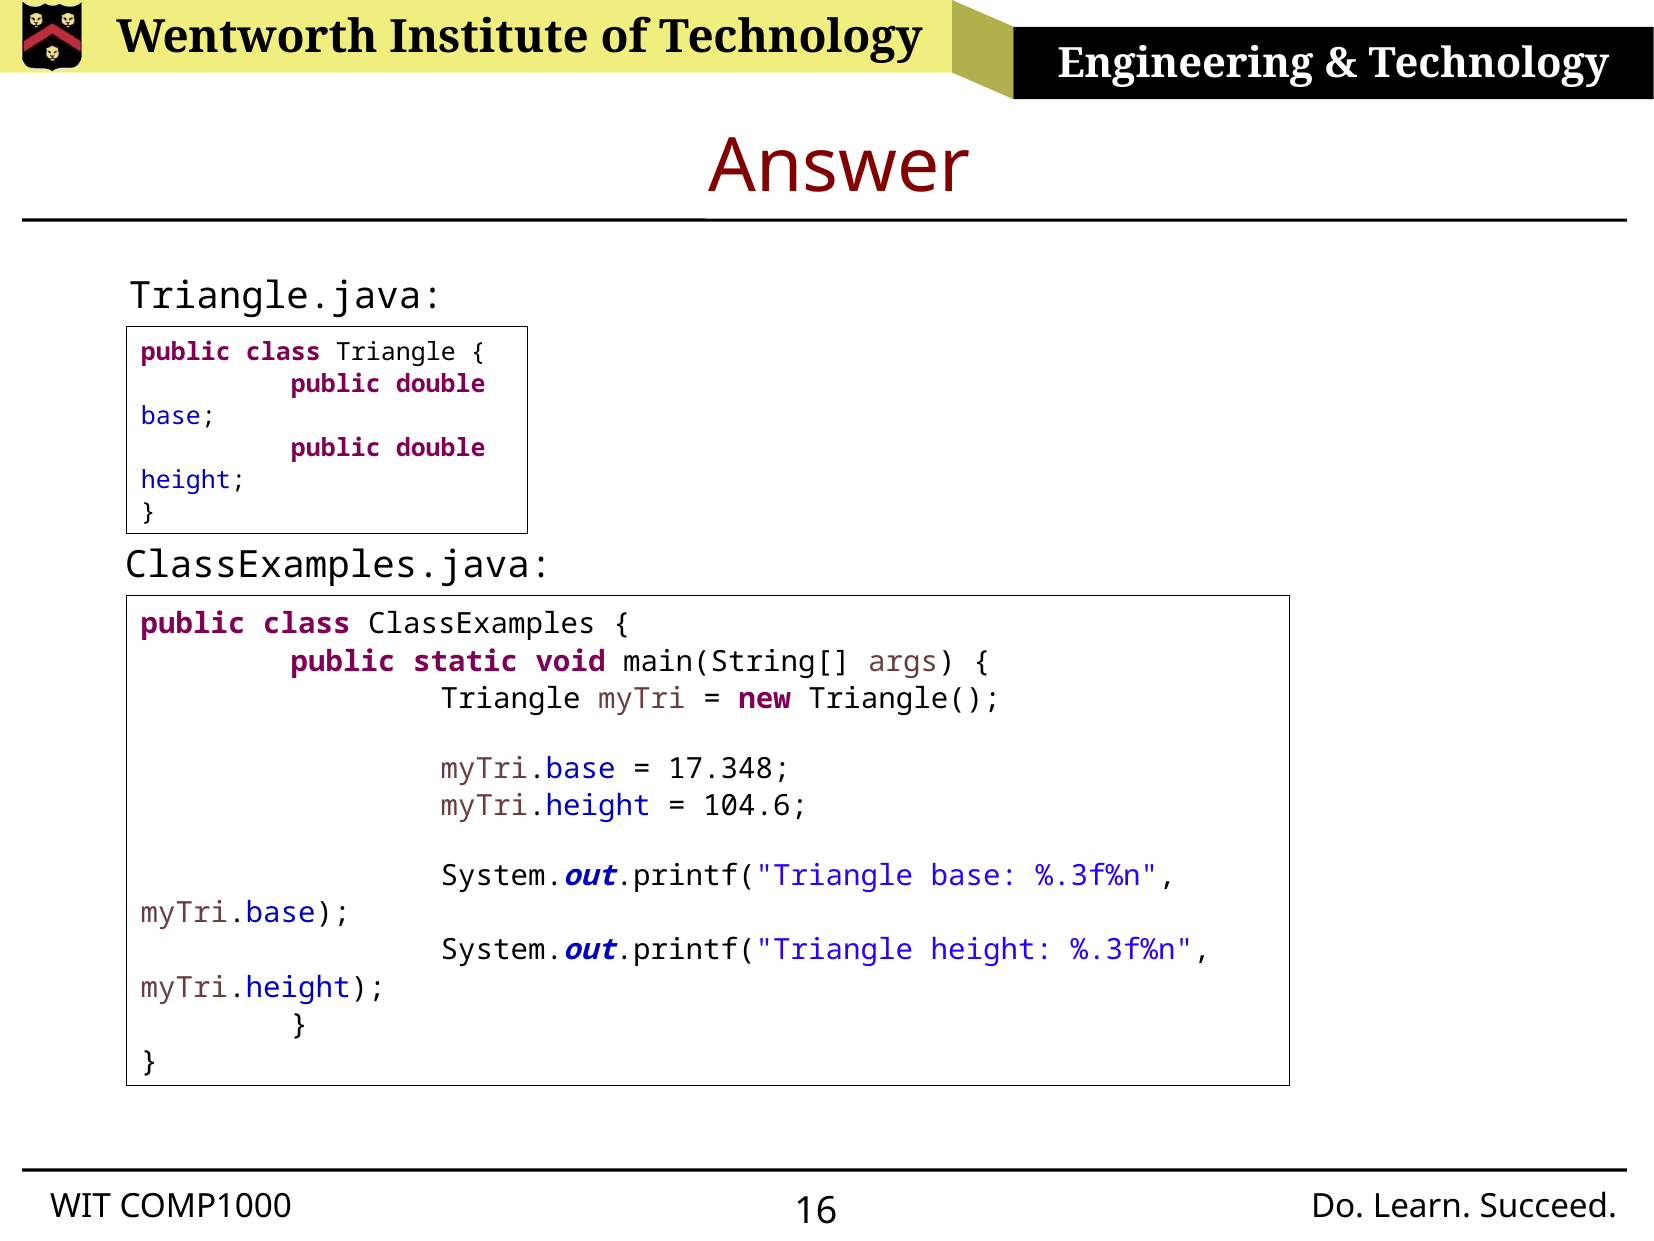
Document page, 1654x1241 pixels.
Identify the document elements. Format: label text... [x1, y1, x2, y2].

title Answer [201, 50, 1477, 258]
picture [22, 0, 82, 72]
text_box public class ClassExamples { public static void main(String[] args) { Triangle myTri = new Triangle(); myTri.base = 17.348; myTri.height = 104.6; System.out.printf("Triangle base: %.3f%n", myTri.base); System.out.printf("Triangle height: %.3f%n", myTri.height); } } [125, 595, 1290, 1085]
text_box ClassExamples.java: [110, 535, 567, 595]
text_box public class Triangle { public double base; public double height; } [126, 326, 527, 533]
text_box Triangle.java: [114, 266, 459, 326]
